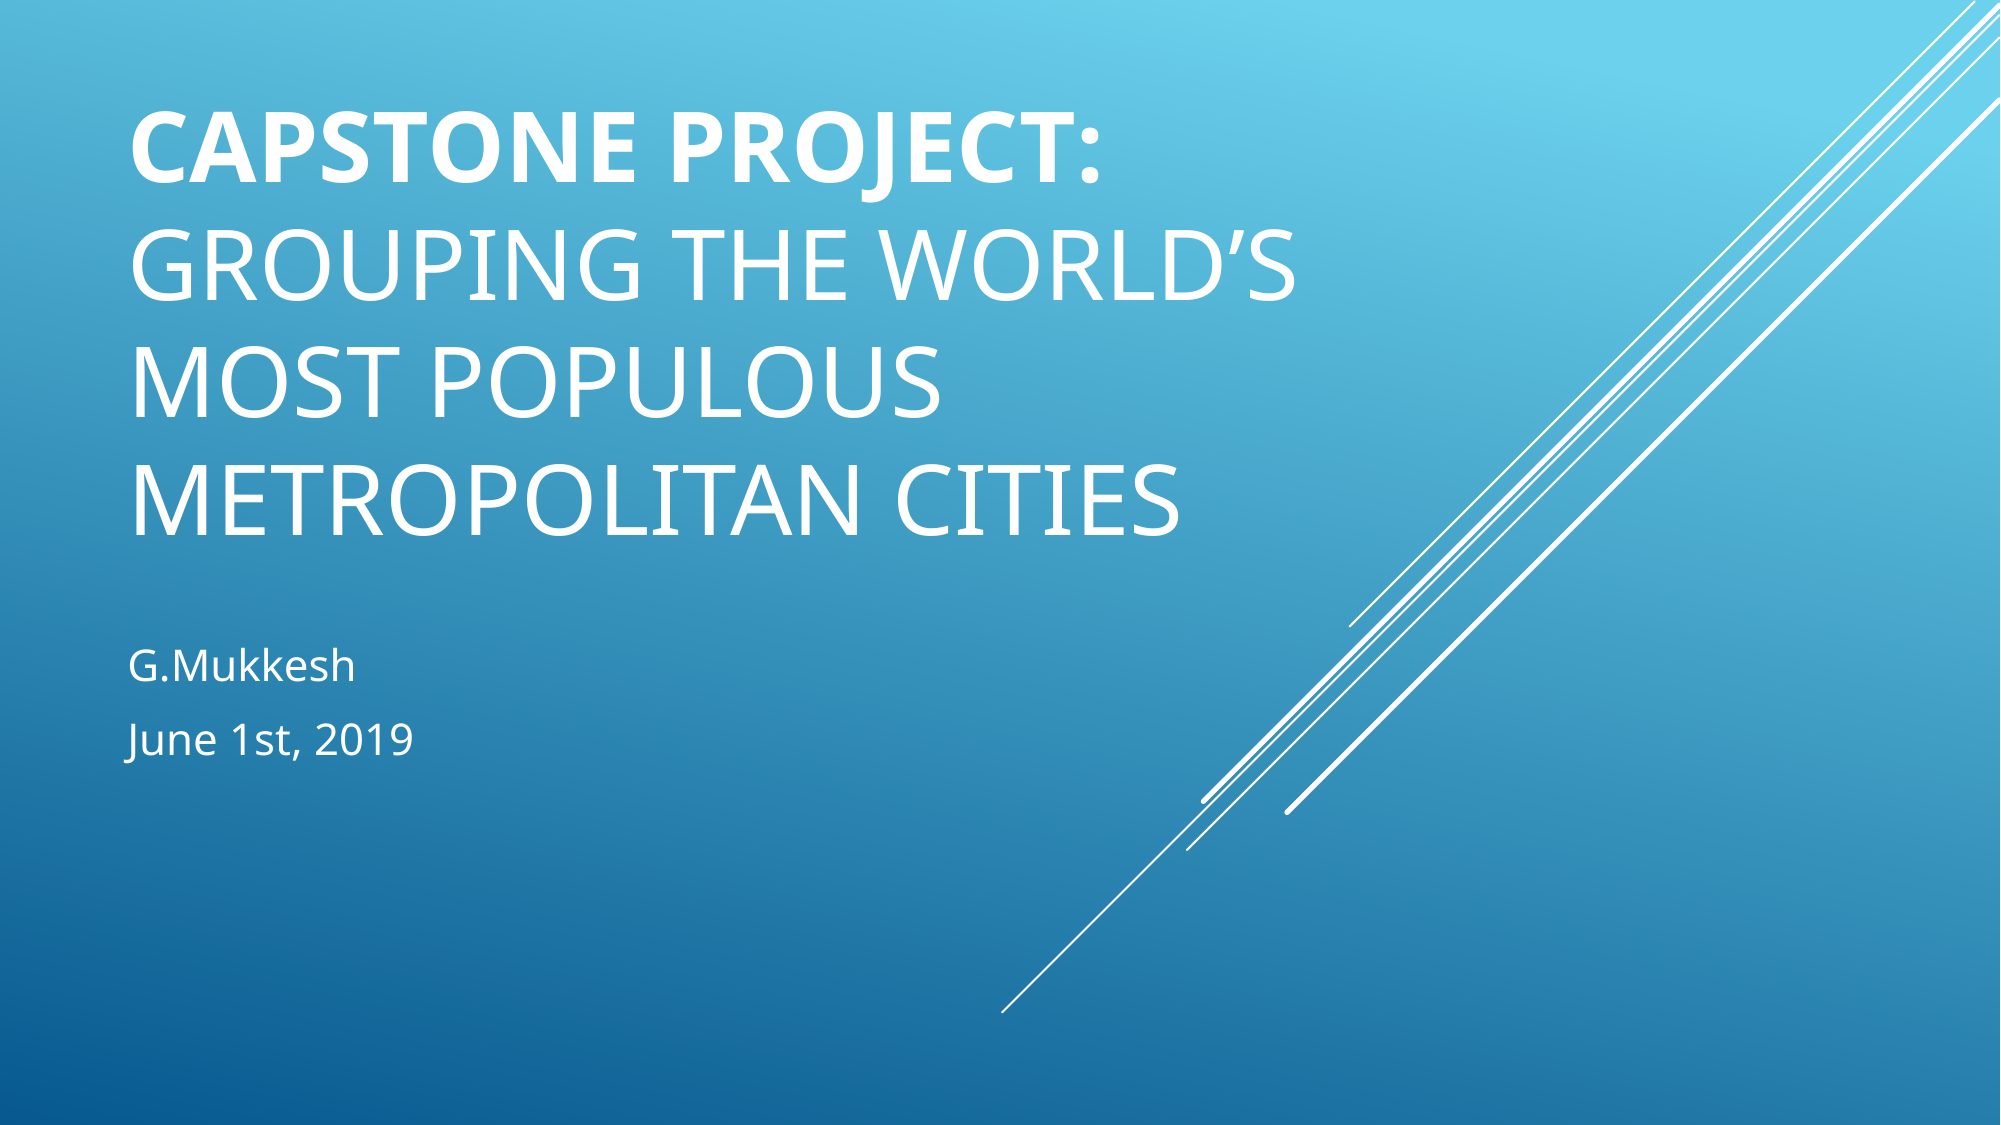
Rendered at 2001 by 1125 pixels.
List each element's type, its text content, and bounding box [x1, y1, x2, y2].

subtitle G.Mukkesh June 1st, 2019 [112, 630, 1163, 950]
title Capstone Project: Grouping the world’s most populous Metropolitan cities [112, 75, 1425, 563]
